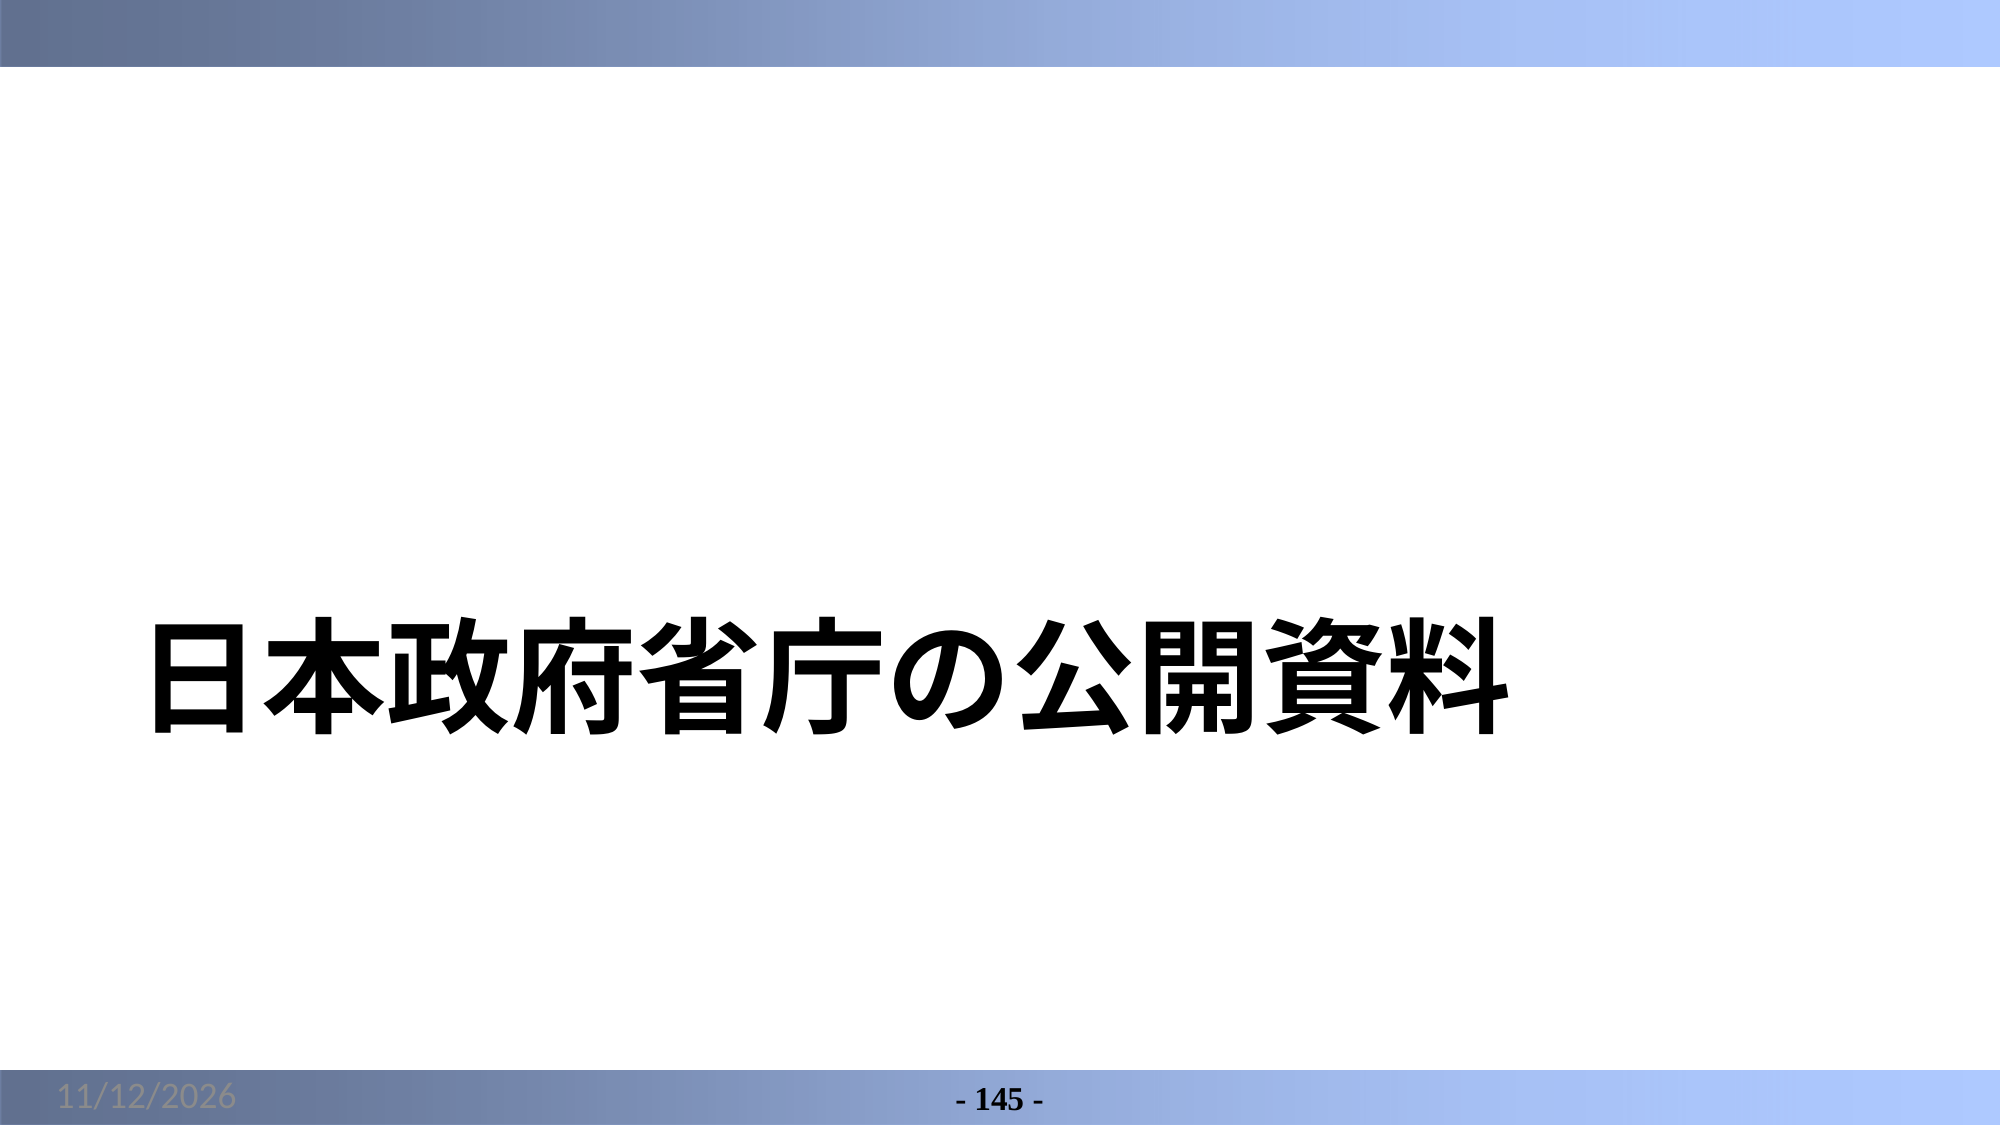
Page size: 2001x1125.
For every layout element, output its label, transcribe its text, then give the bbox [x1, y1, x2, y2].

slide_number - 145 - [934, 1078, 1063, 1117]
title 日本政府省庁の公開資料 [136, 596, 1862, 749]
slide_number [55, 1071, 516, 1117]
